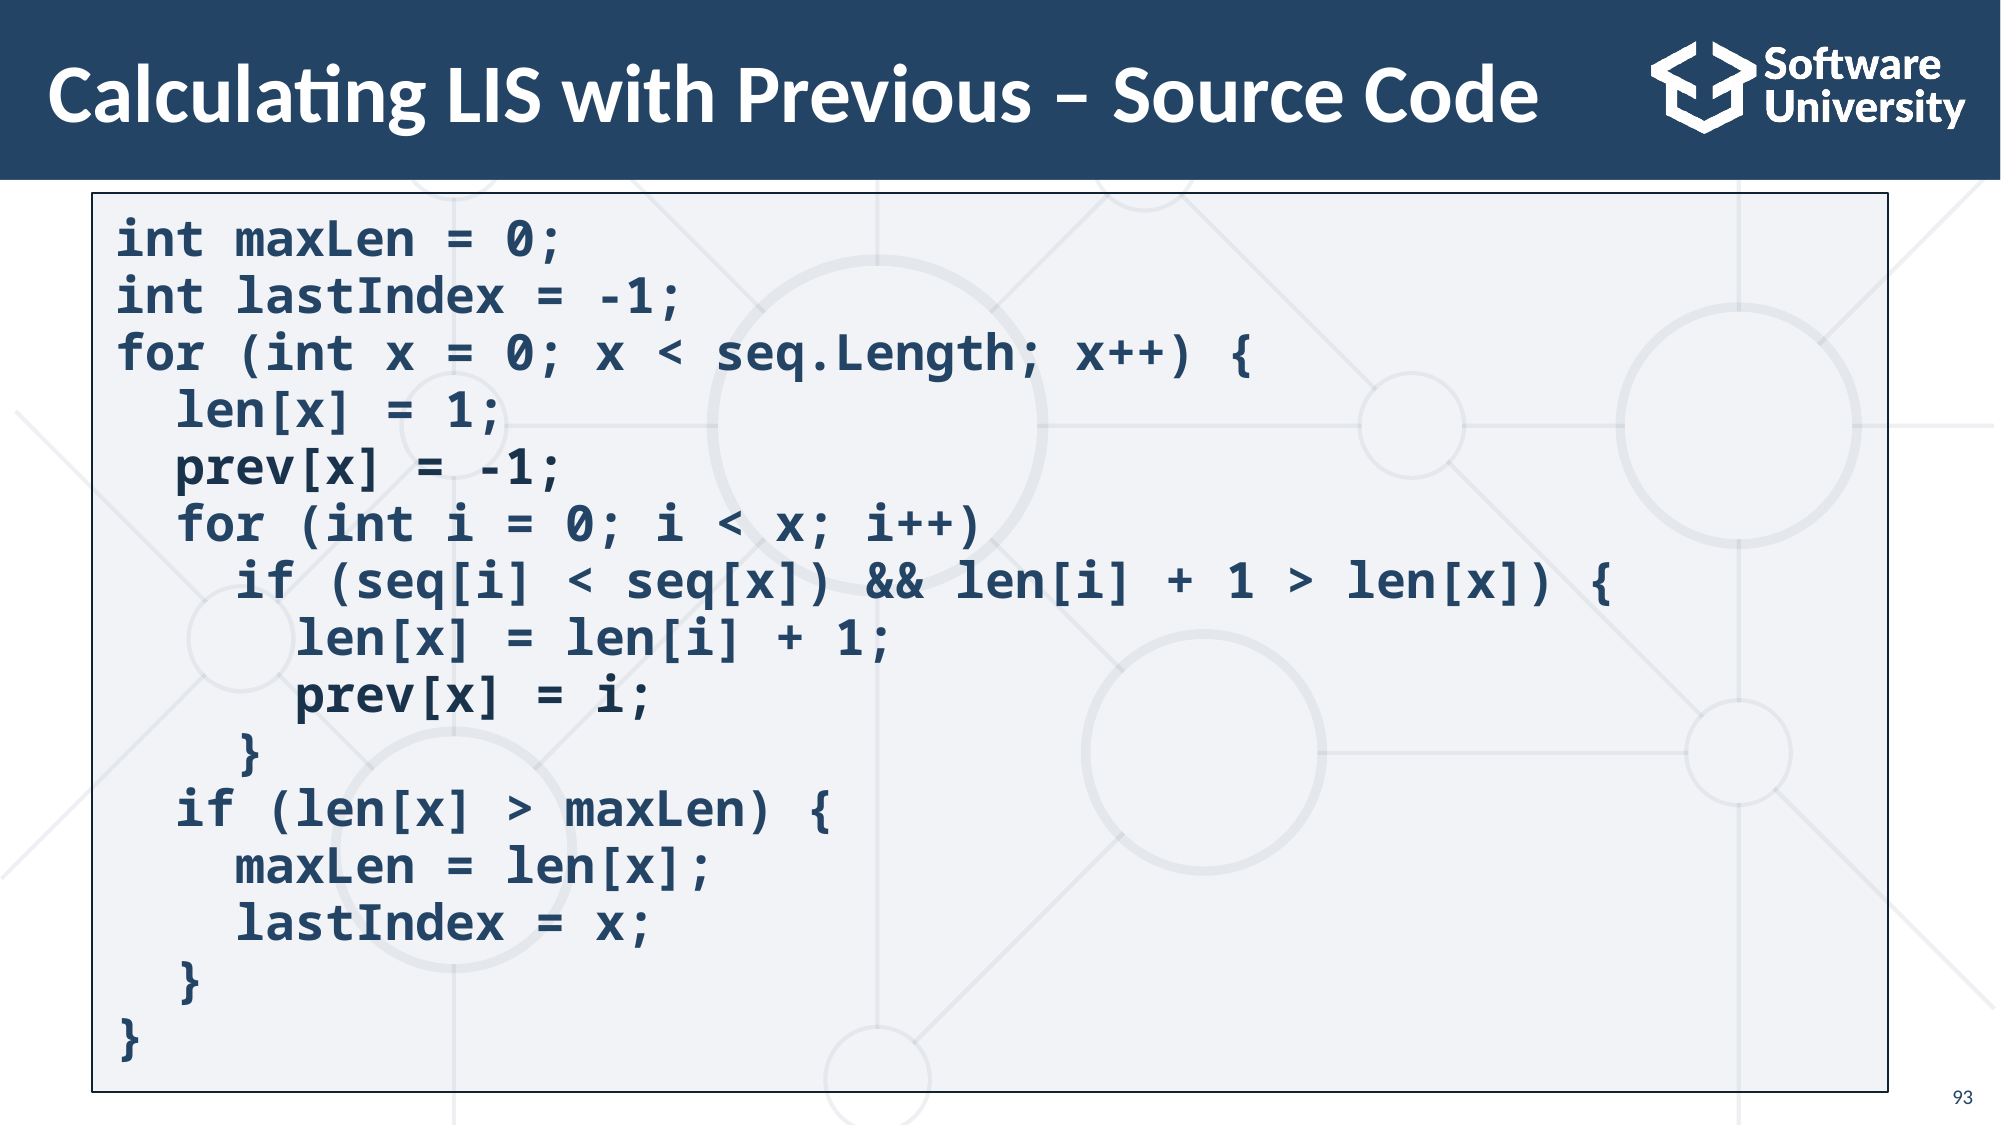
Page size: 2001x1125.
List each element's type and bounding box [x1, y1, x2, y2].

title [31, 16, 1625, 162]
slide_number [1927, 1067, 1989, 1117]
list [91, 192, 1889, 1093]
picture [1651, 41, 1966, 134]
